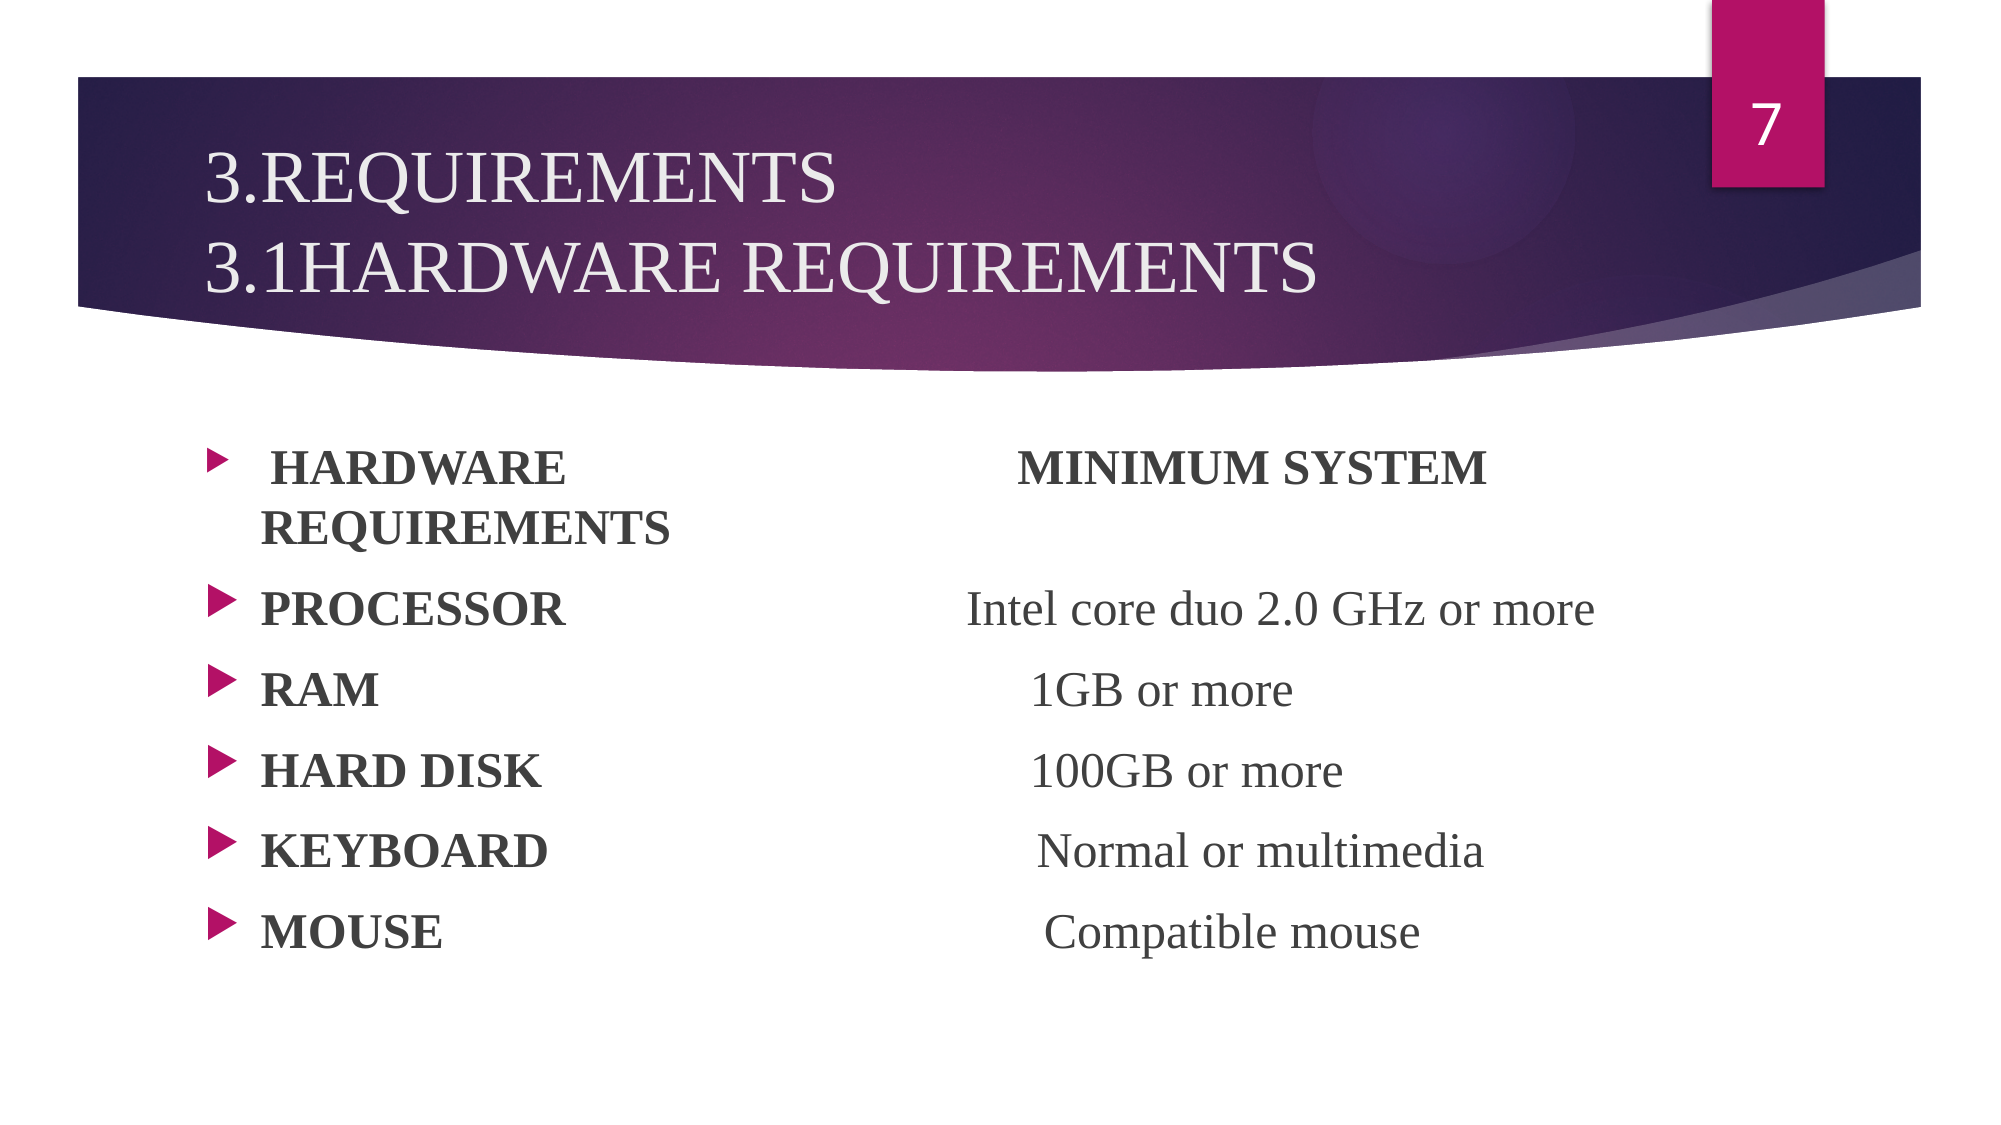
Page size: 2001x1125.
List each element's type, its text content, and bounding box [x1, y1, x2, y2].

slide_number 7 [1698, 48, 1836, 175]
list HARDWARE MINIMUM SYSTEM REQUIREMENTS PROCESSOR Intel core duo 2.0 GHz or more RAM 1GB or more HARD DISK 100GB or more KEYBOARD Normal or multimedia MOUSE Compatible mouse [189, 427, 1638, 988]
title 3.REQUIREMENTS 3.1HARDWARE REQUIREMENTS [189, 159, 1627, 276]
